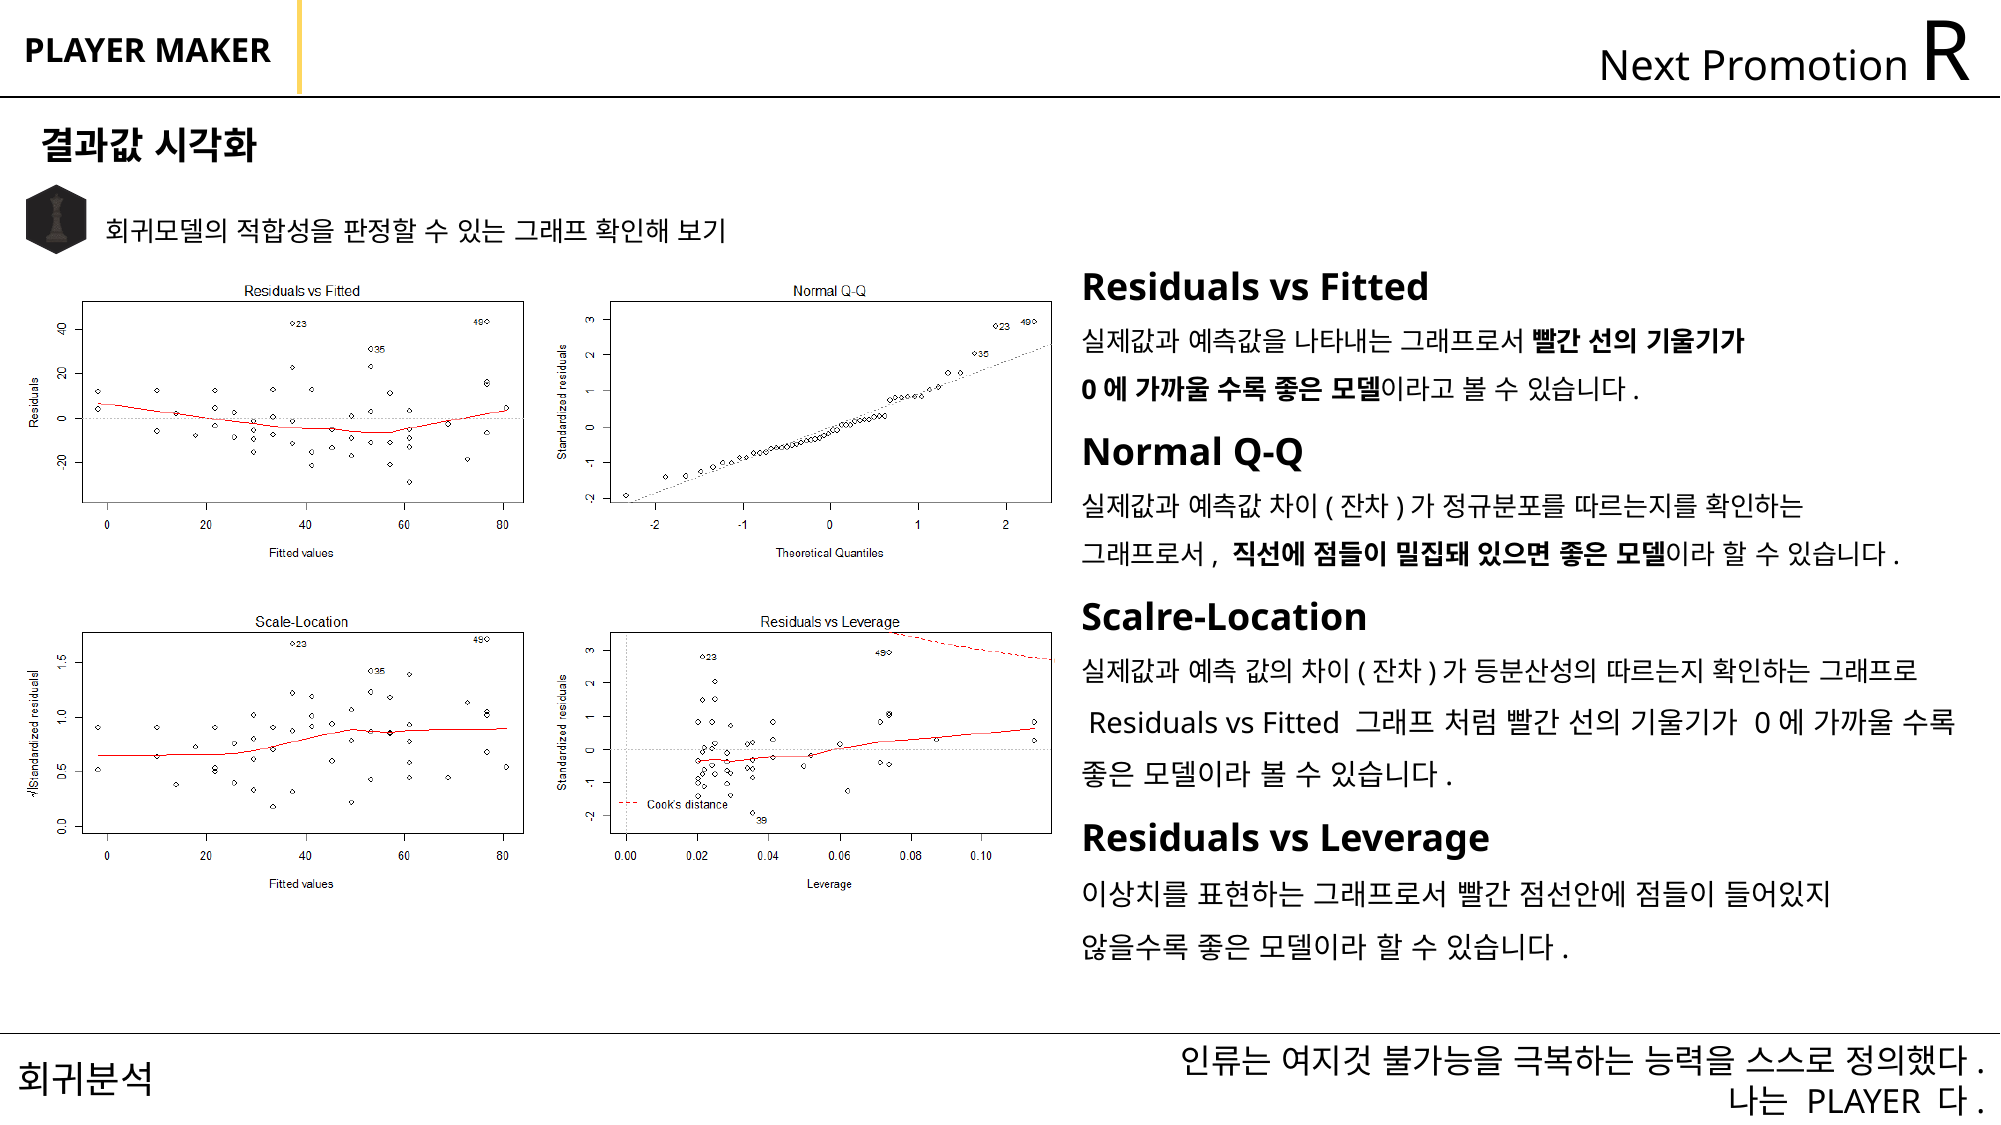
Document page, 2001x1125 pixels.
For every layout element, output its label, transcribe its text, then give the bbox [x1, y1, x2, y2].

text_box PLAYER MAKER [0, 21, 297, 77]
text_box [21, 182, 91, 254]
picture [27, 278, 1055, 898]
text_box Next Promotion R [1432, 98, 1987, 105]
text_box Next Promotion R [1432, 0, 1987, 96]
text_box 인류는 여지것 불가능을 극복하는 능력을 스스로 정의했다. 나는 PLAYER 다. [1059, 1034, 2000, 1125]
text_box 결과값 시각화 [25, 114, 273, 175]
text_box 회귀모델의 적합성을 판정할 수 있는 그래프 확인해 보기 [91, 190, 2000, 254]
text_box 회귀분석 [2, 1048, 170, 1109]
text_box PLAYER MAKER [302, 21, 311, 77]
text_box Residuals vs Fitted 실제값과 예측값을 나타내는 그래프로서 빨간 선의 기울기가 0에 가까울 수록 좋은 모델이라고 볼 수 있습니다. Normal Q-Q 실제값과 예측값 차이(잔차)가 정규분포를 따르는지를 확인하는 그래프로서, 직선에 점들이 밀집돼 있으면 좋은 모델이라 할 수 있습니다. Scalre-Location 실제값과 예측 값의 차이(잔차)가 등분산성의 따르는지 확인하는 그래프로 Residuals vs Fitted 그래프 처럼 빨간 선의 기울기가 0에 가까울 수록 좋은 모델이라 볼 수 있습니다. Residuals vs Leverage 이상치를 표현하는 그래프로서 빨간 점선안에 점들이 들어있지 않을수록 좋은 모델이라 할 수 있습니다. [1066, 233, 1972, 972]
